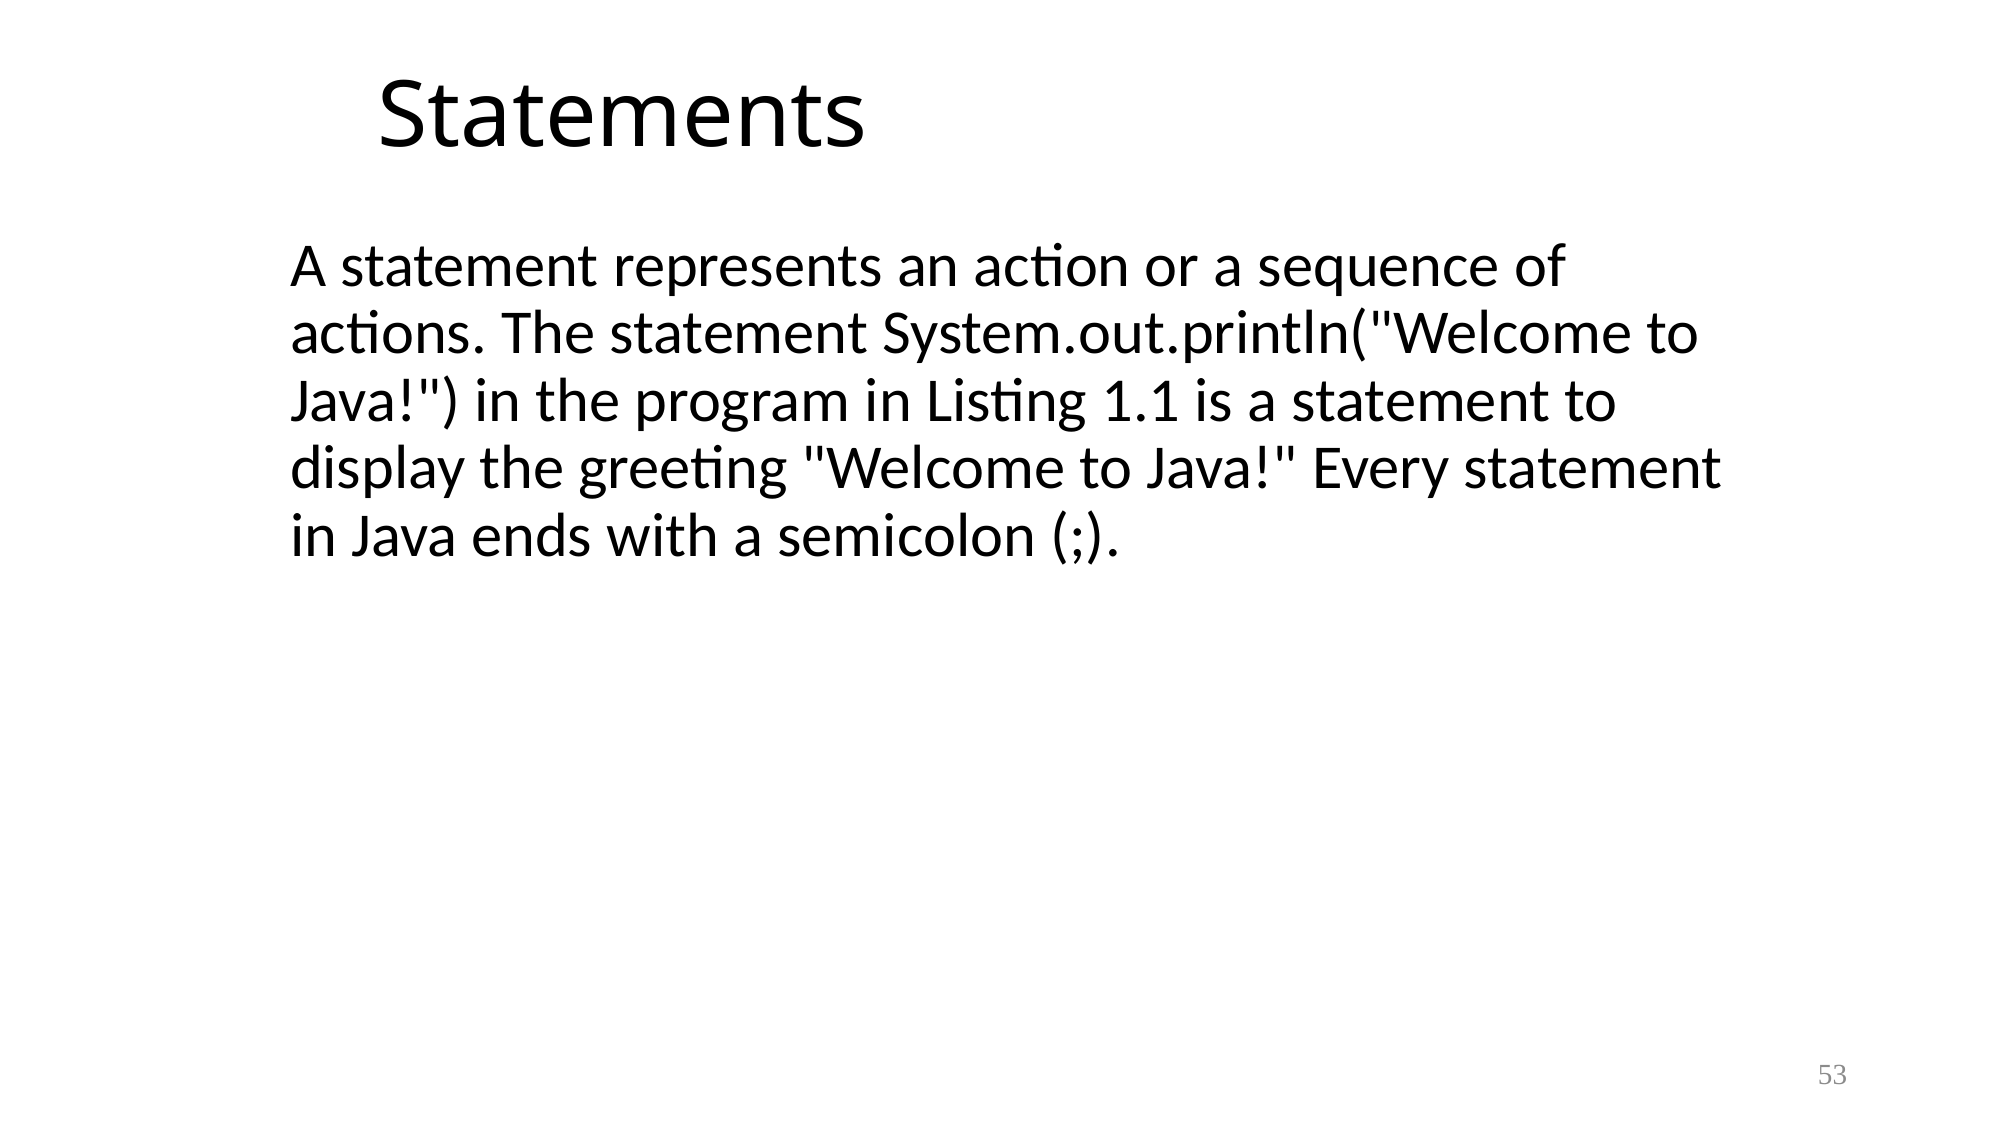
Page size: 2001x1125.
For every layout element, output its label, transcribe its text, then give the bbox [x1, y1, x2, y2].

list A statement represents an action or a sequence of actions. The statement System.out.println("Welcome to Java!") in the program in Listing 1.1 is a statement to display the greeting "Welcome to Java!" Every statement in Java ends with a semicolon (;). [275, 224, 1750, 1050]
slide_number 53 [1412, 1042, 1863, 1103]
title Statements [362, 0, 1638, 224]
